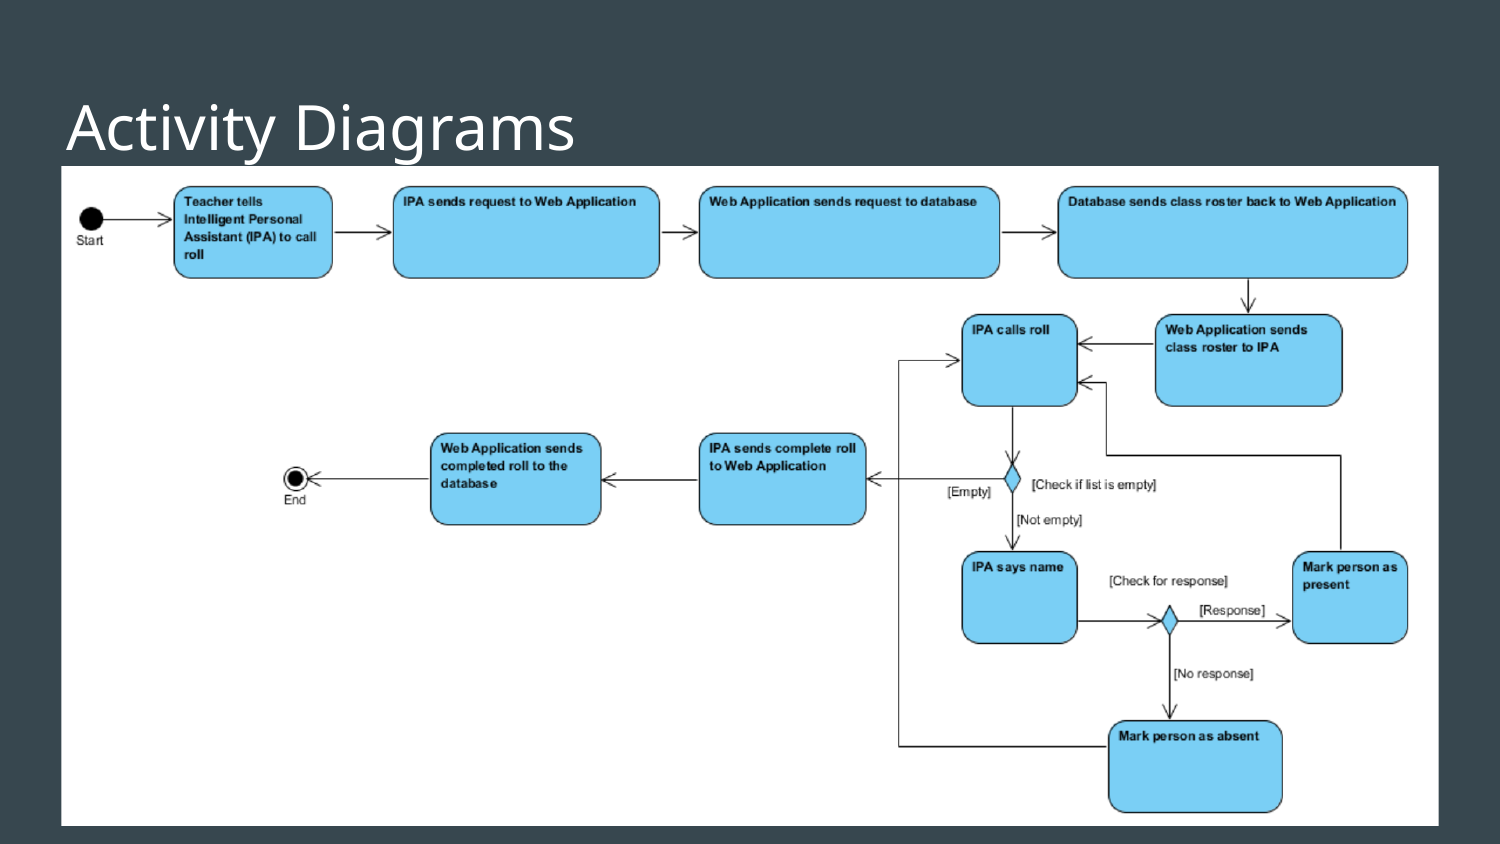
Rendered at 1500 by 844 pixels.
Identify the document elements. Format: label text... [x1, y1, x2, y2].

title Activity Diagrams [51, 72, 1449, 167]
picture [61, 166, 1439, 826]
